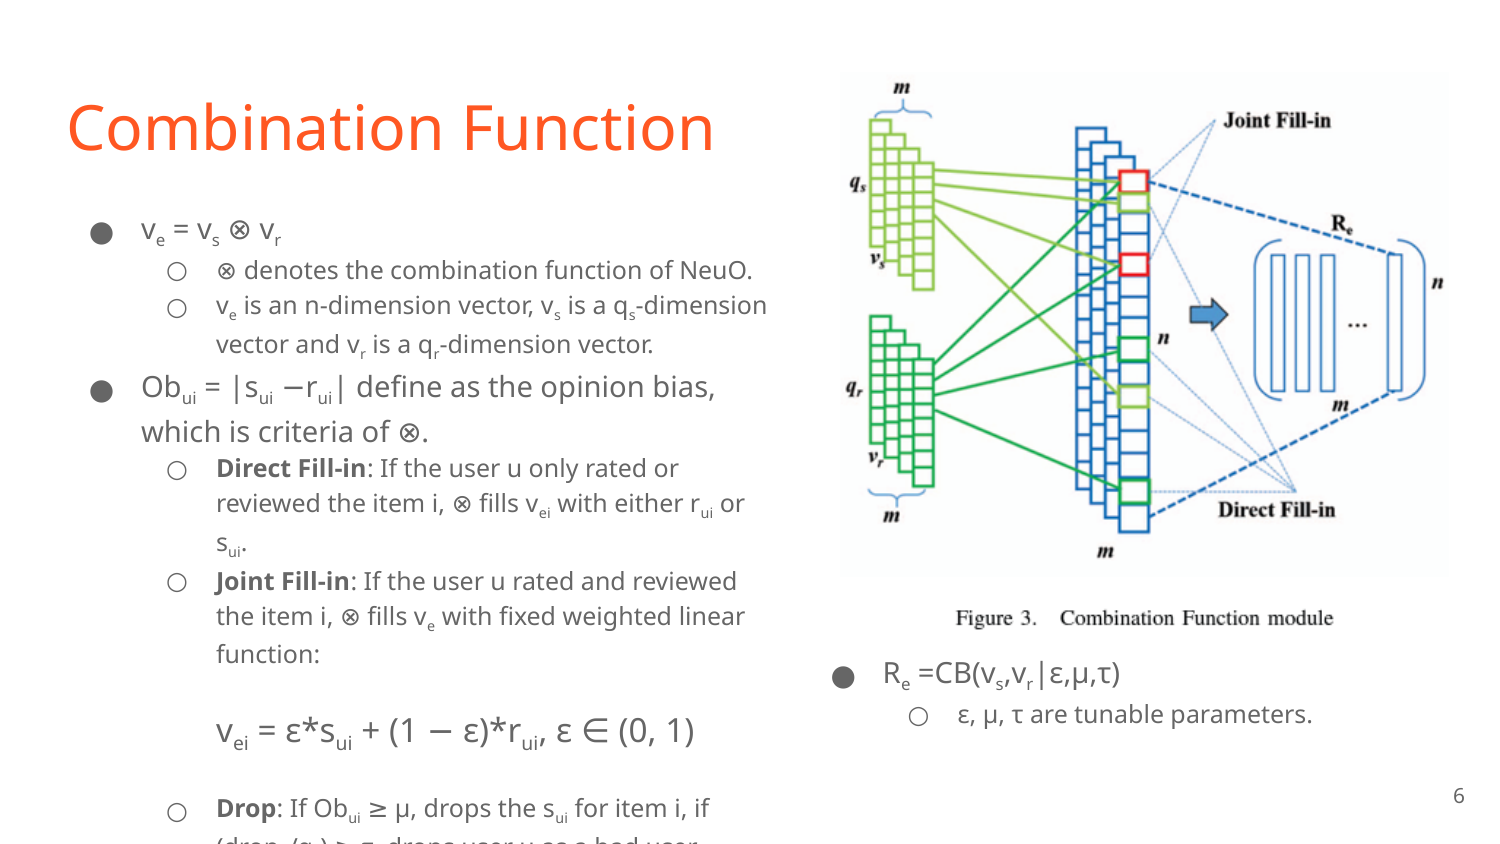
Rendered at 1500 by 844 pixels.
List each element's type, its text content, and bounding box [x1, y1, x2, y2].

title Combination Function [51, 72, 838, 167]
list Re =CB(vs,vr|ε,μ,τ) ε, μ, τ are tunable parameters. [792, 633, 1449, 750]
picture [839, 72, 1450, 634]
slide_number ‹#› [1389, 764, 1480, 830]
list ve = vs ⊗ vr ⊗ denotes the combination function of NeuO. ve is an n-dimension vector, vs is a qs-dimension vector and vr is a qr-dimension vector. Obui = |sui −rui| define as the opinion bias, which is criteria of ⊗. Direct Fill-in: If the user u only rated or reviewed the item i, ⊗ fills vei with either rui or sui. Joint Fill-in: If the user u rated and reviewed the item i, ⊗ fills ve with fixed weighted linear function: vei = ε*sui + (1 − ε)*rui, ε ∈ (0, 1) Drop: If Obui ≥ μ, drops the sui for item i, if (dropu/qs) ≥ τ, drops user u as a bad user. [51, 189, 793, 750]
